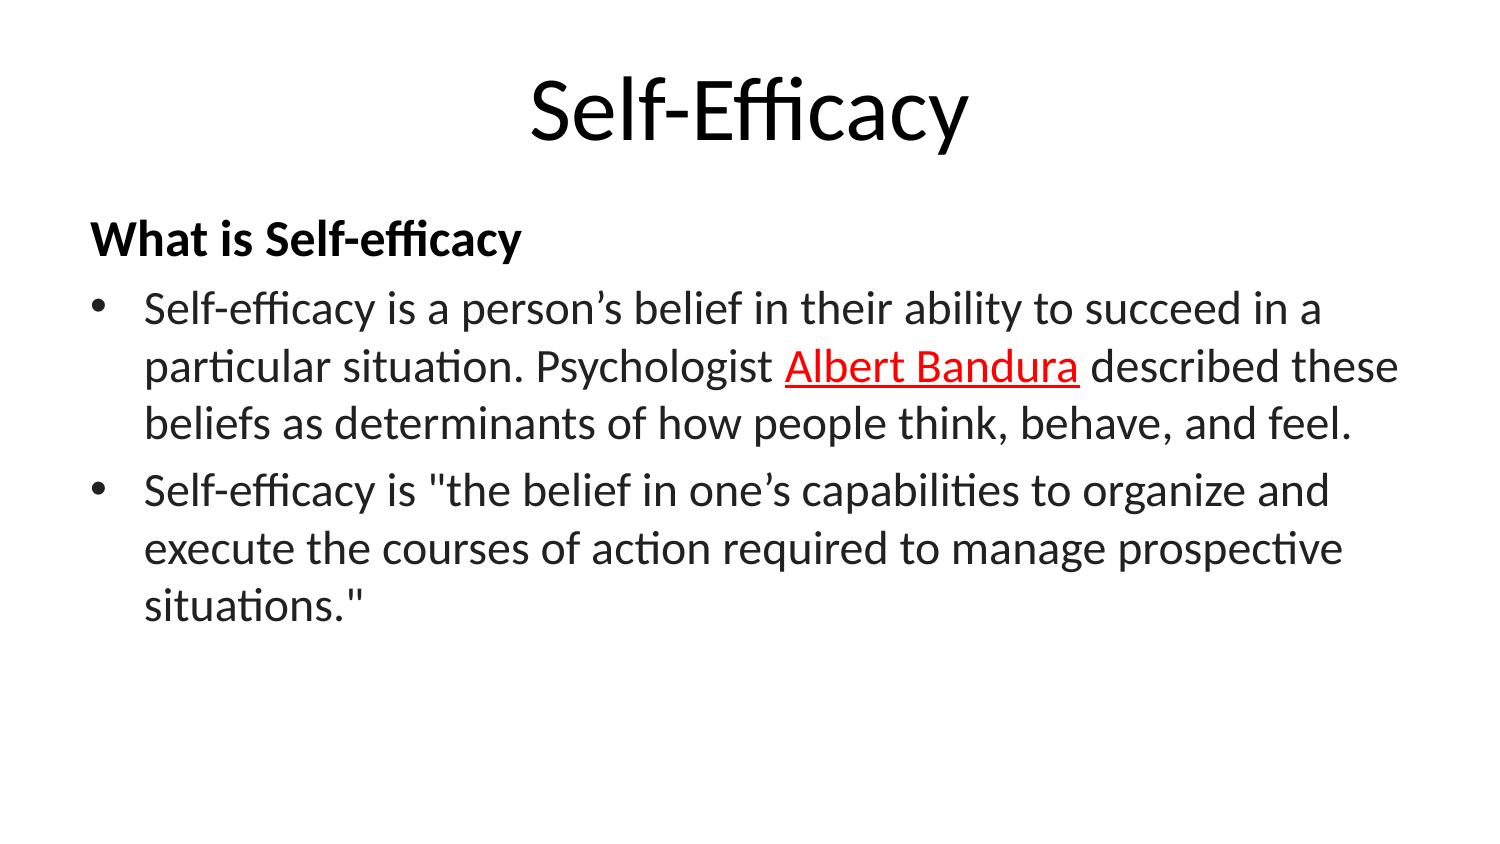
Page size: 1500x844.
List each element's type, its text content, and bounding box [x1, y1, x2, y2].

title Self-Efficacy [75, 33, 1425, 175]
list What is Self-efficacy Self-efficacy is a person’s belief in their ability to succeed in a particular situation. Psychologist Albert Bandura described these beliefs as determinants of how people think, behave, and feel. Self-efficacy is "the belief in one’s capabilities to organize and execute the courses of action required to manage prospective situations." [75, 196, 1425, 754]
